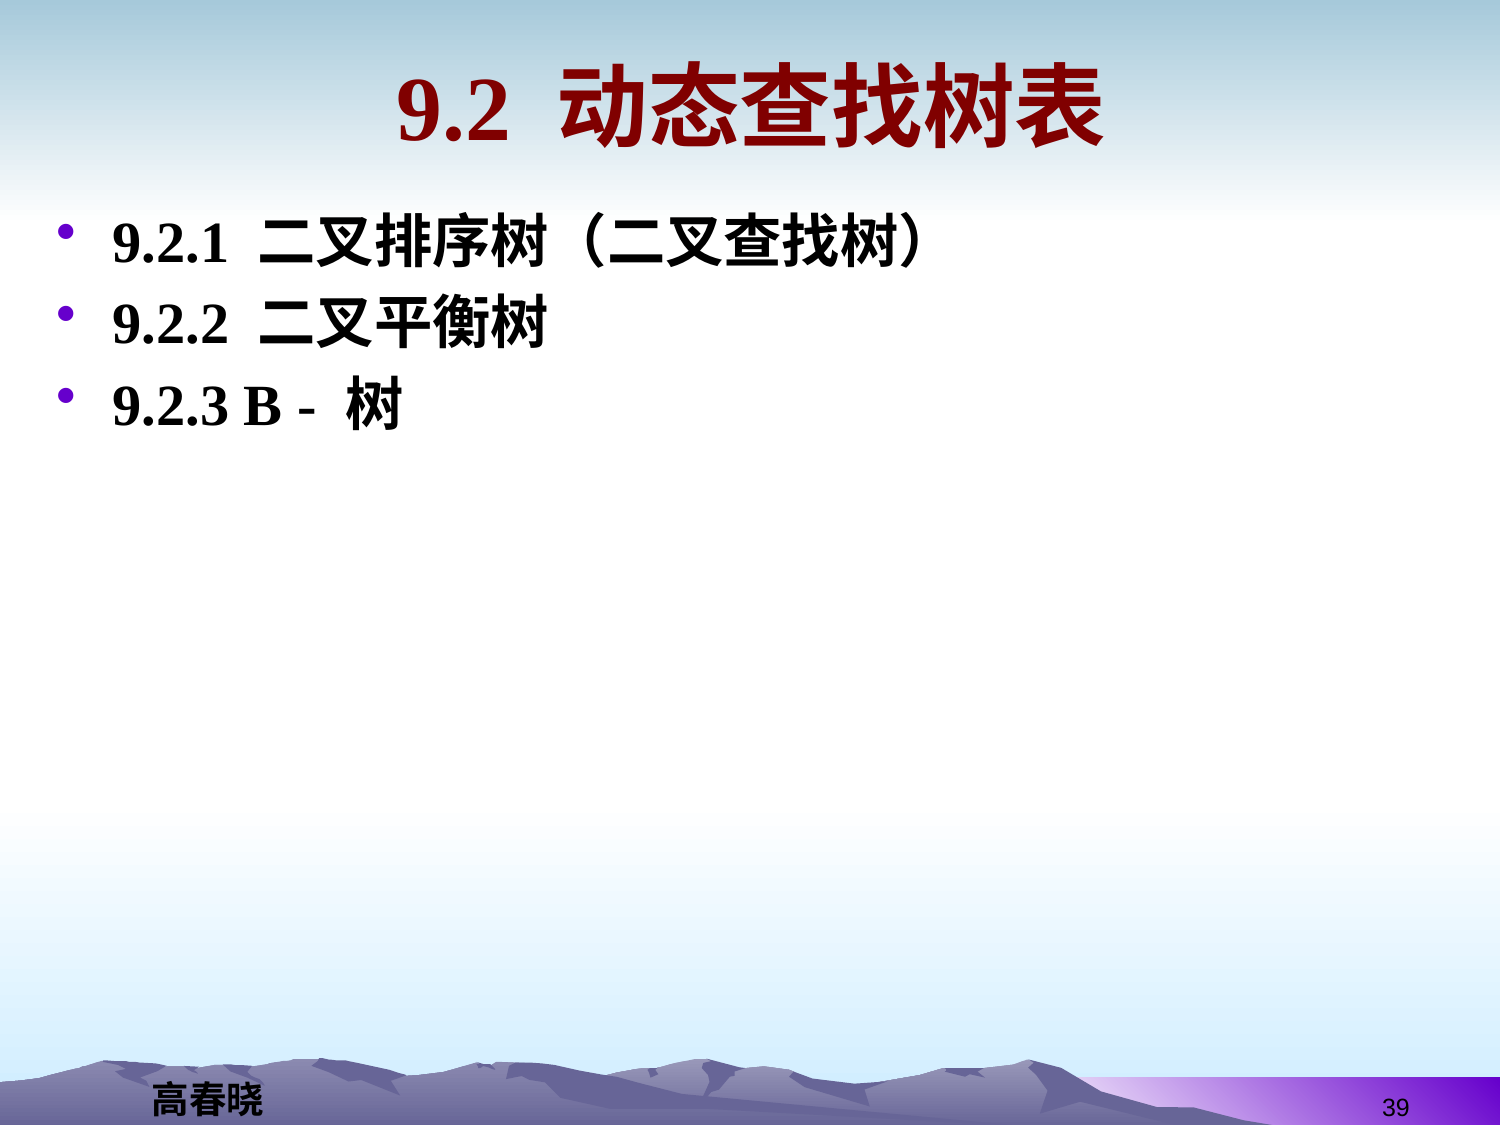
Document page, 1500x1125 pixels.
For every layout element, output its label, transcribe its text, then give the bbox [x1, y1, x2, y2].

list 9.2.1 二叉排序树（二叉查找树） 9.2.2 二叉平衡树 9.2.3 B - 树 [41, 196, 1459, 1047]
title 9.2 动态查找树表 [76, 18, 1428, 188]
slide_number 39 [1074, 1054, 1426, 1125]
